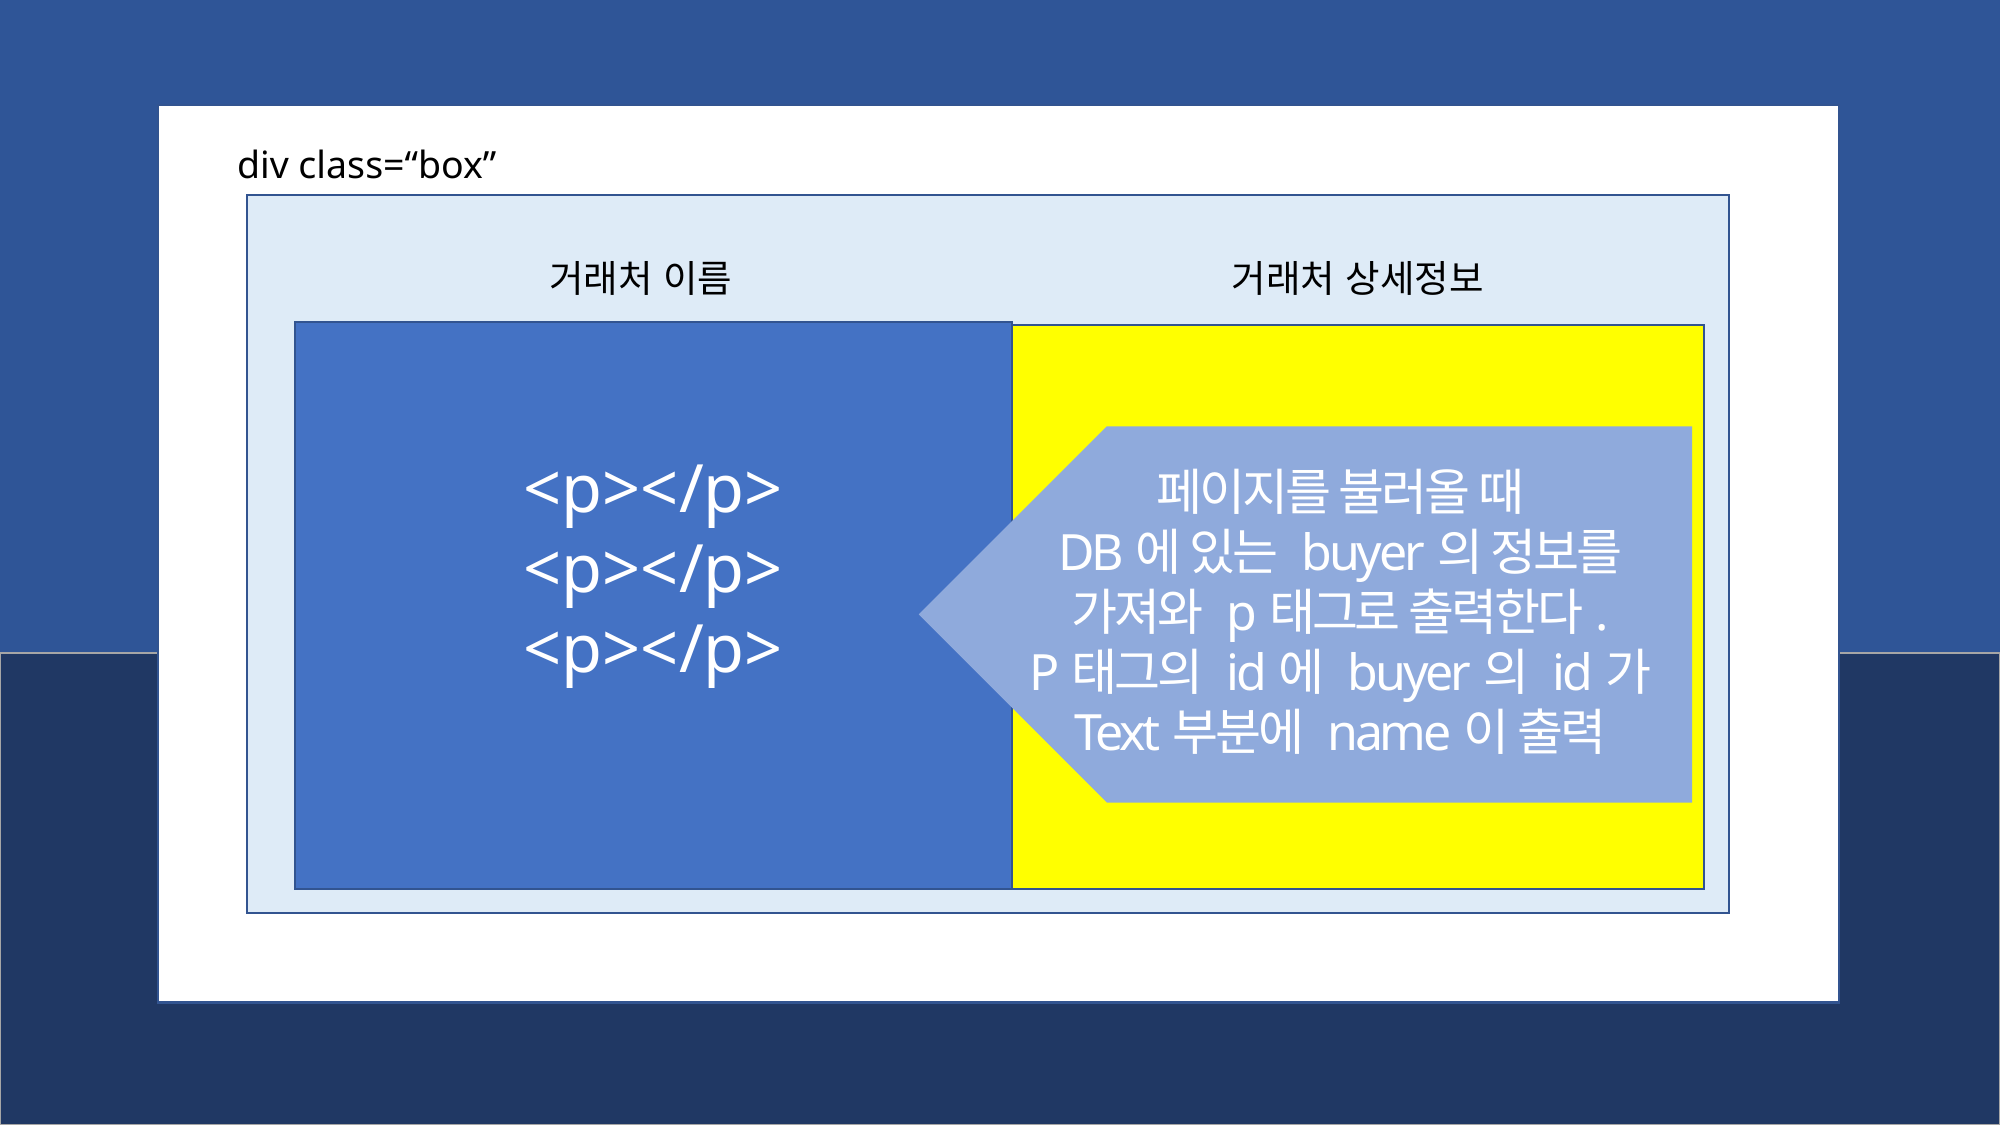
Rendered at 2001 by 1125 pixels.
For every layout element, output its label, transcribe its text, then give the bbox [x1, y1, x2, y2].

text_box 페이지를 불러올 때 DB에 있는 buyer의 정보를 가져와 p태그로 출력한다. P태그의 id에 buyer의 id가 Text부분에 name이 출력 [1014, 452, 1666, 768]
text_box [1011, 324, 1705, 890]
text_box [0, 652, 2000, 1125]
text_box 거래처 상세정보 [1216, 247, 1499, 308]
text_box [1070, 425, 1694, 804]
text_box div class=“box” [222, 134, 512, 194]
text_box [917, 517, 1014, 712]
text_box <p></p> <p></p> <p></p> [294, 321, 1013, 890]
text_box [246, 194, 1730, 914]
text_box ㅇㅇㅇㅇㅇㅇㅇㅇㅇㅇㅇ [157, 104, 1840, 1004]
text_box 거래처 이름 [534, 247, 748, 308]
